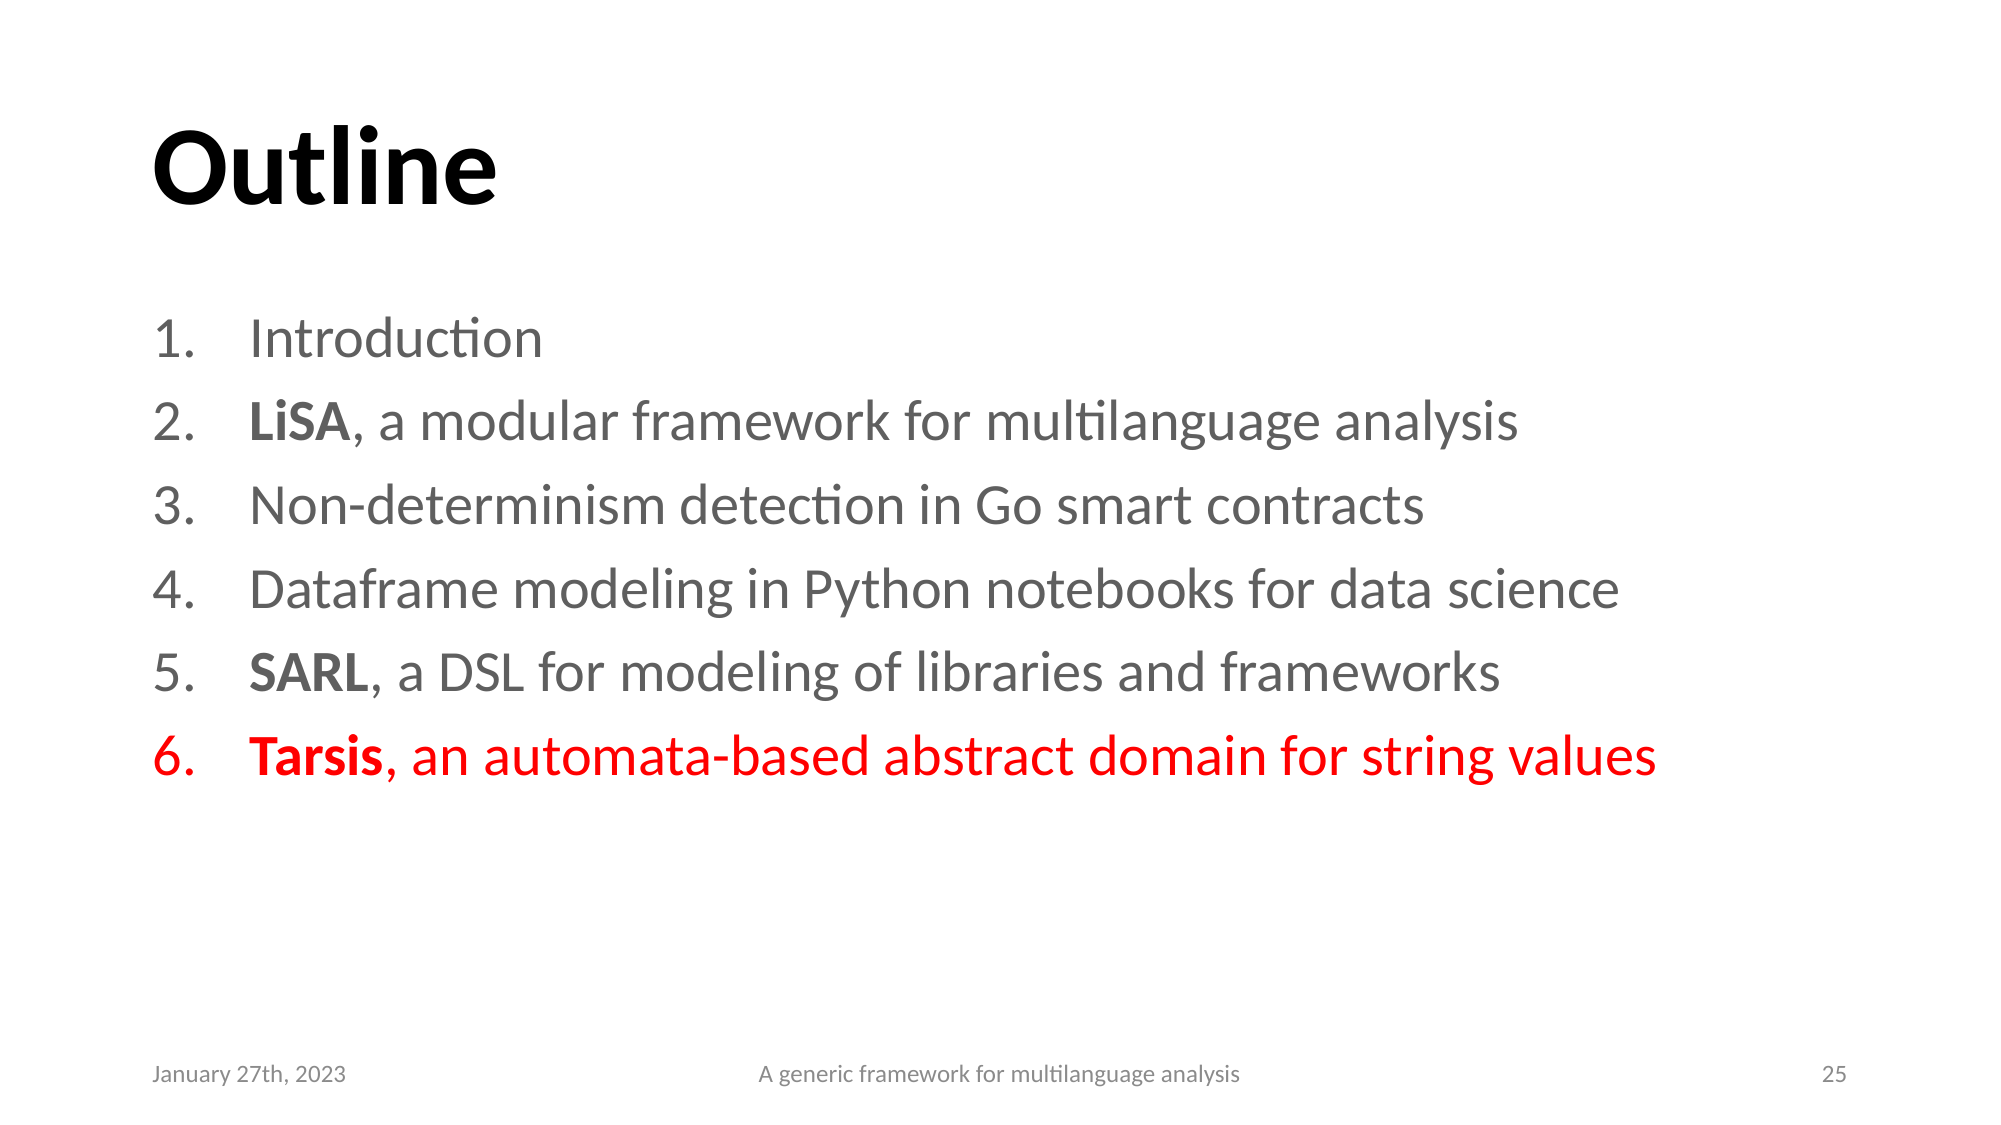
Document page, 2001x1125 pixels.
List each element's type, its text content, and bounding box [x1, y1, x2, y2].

list Introduction LiSA, a modular framework for multilanguage analysis Non-determinism detection in Go smart contracts Dataframe modeling in Python notebooks for data science SARL, a DSL for modeling of libraries and frameworks Tarsis, an automata-based abstract domain for string values [137, 299, 1863, 1014]
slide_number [137, 1042, 588, 1103]
title Outline [137, 59, 1863, 278]
footer A generic framework for multilanguage analysis [662, 1042, 1338, 1103]
slide_number 25 [1412, 1042, 1863, 1103]
